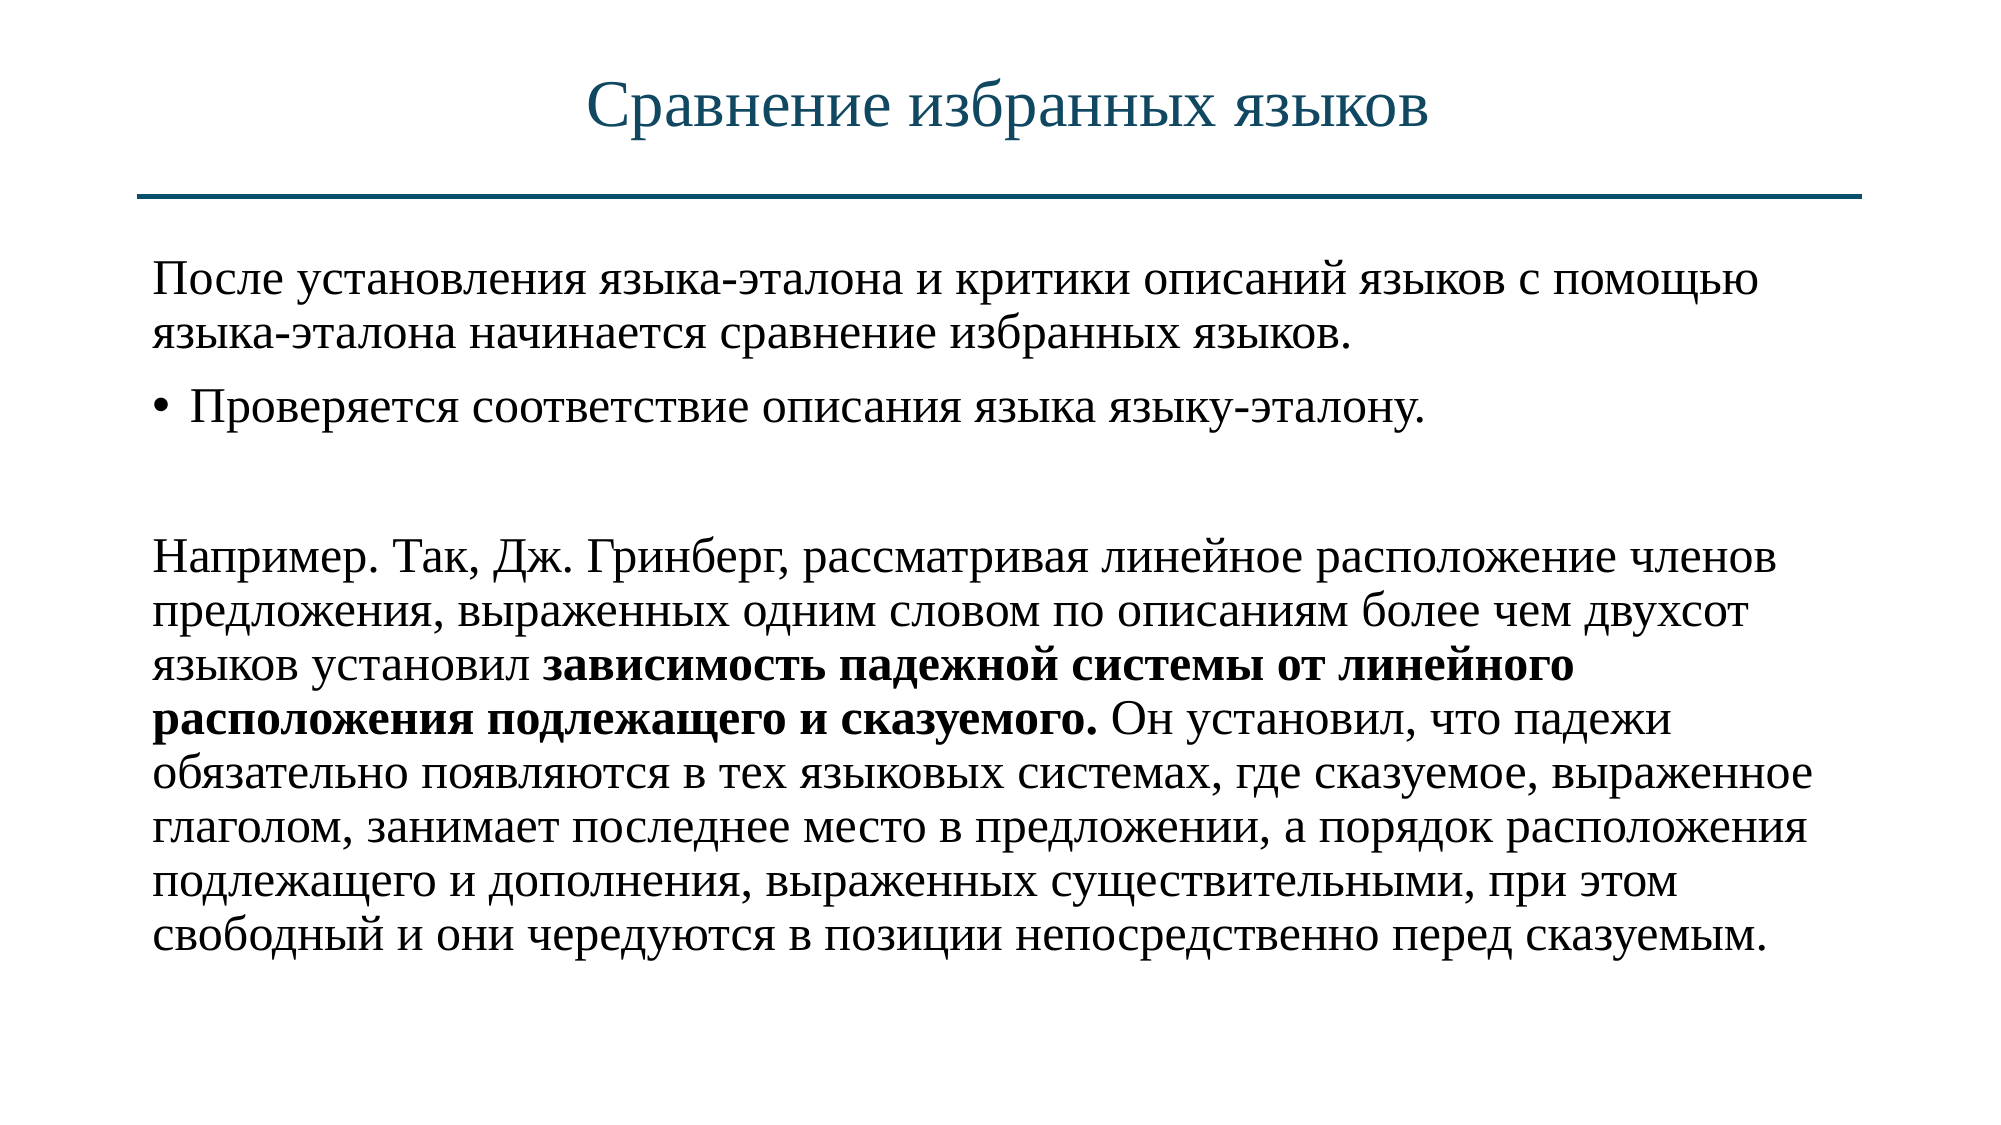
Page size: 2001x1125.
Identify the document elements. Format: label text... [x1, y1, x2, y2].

list После установления языка-эталона и критики описаний языков с помощью языка-эталона начинается сравнение избранных языков. Проверяется соответствие описания языка языку-эталону. Например. Так, Дж. Гринберг, рассматривая линейное расположение членов предложения, выраженных одним словом по описаниям более чем двухсот языков установил зависимость падежной системы от линейного расположения подлежащего и сказуемого. Он установил, что падежи обязательно появляются в тех языковых системах, где сказуемое, выраженное глаголом, занимает последнее место в предложении, а порядок расположения подлежащего и дополнения, выраженных существительными, при этом свободный и они чередуются в позиции непосредственно перед сказуемым. [137, 243, 1863, 1035]
title Сравнение избранных языков [137, 59, 1863, 149]
